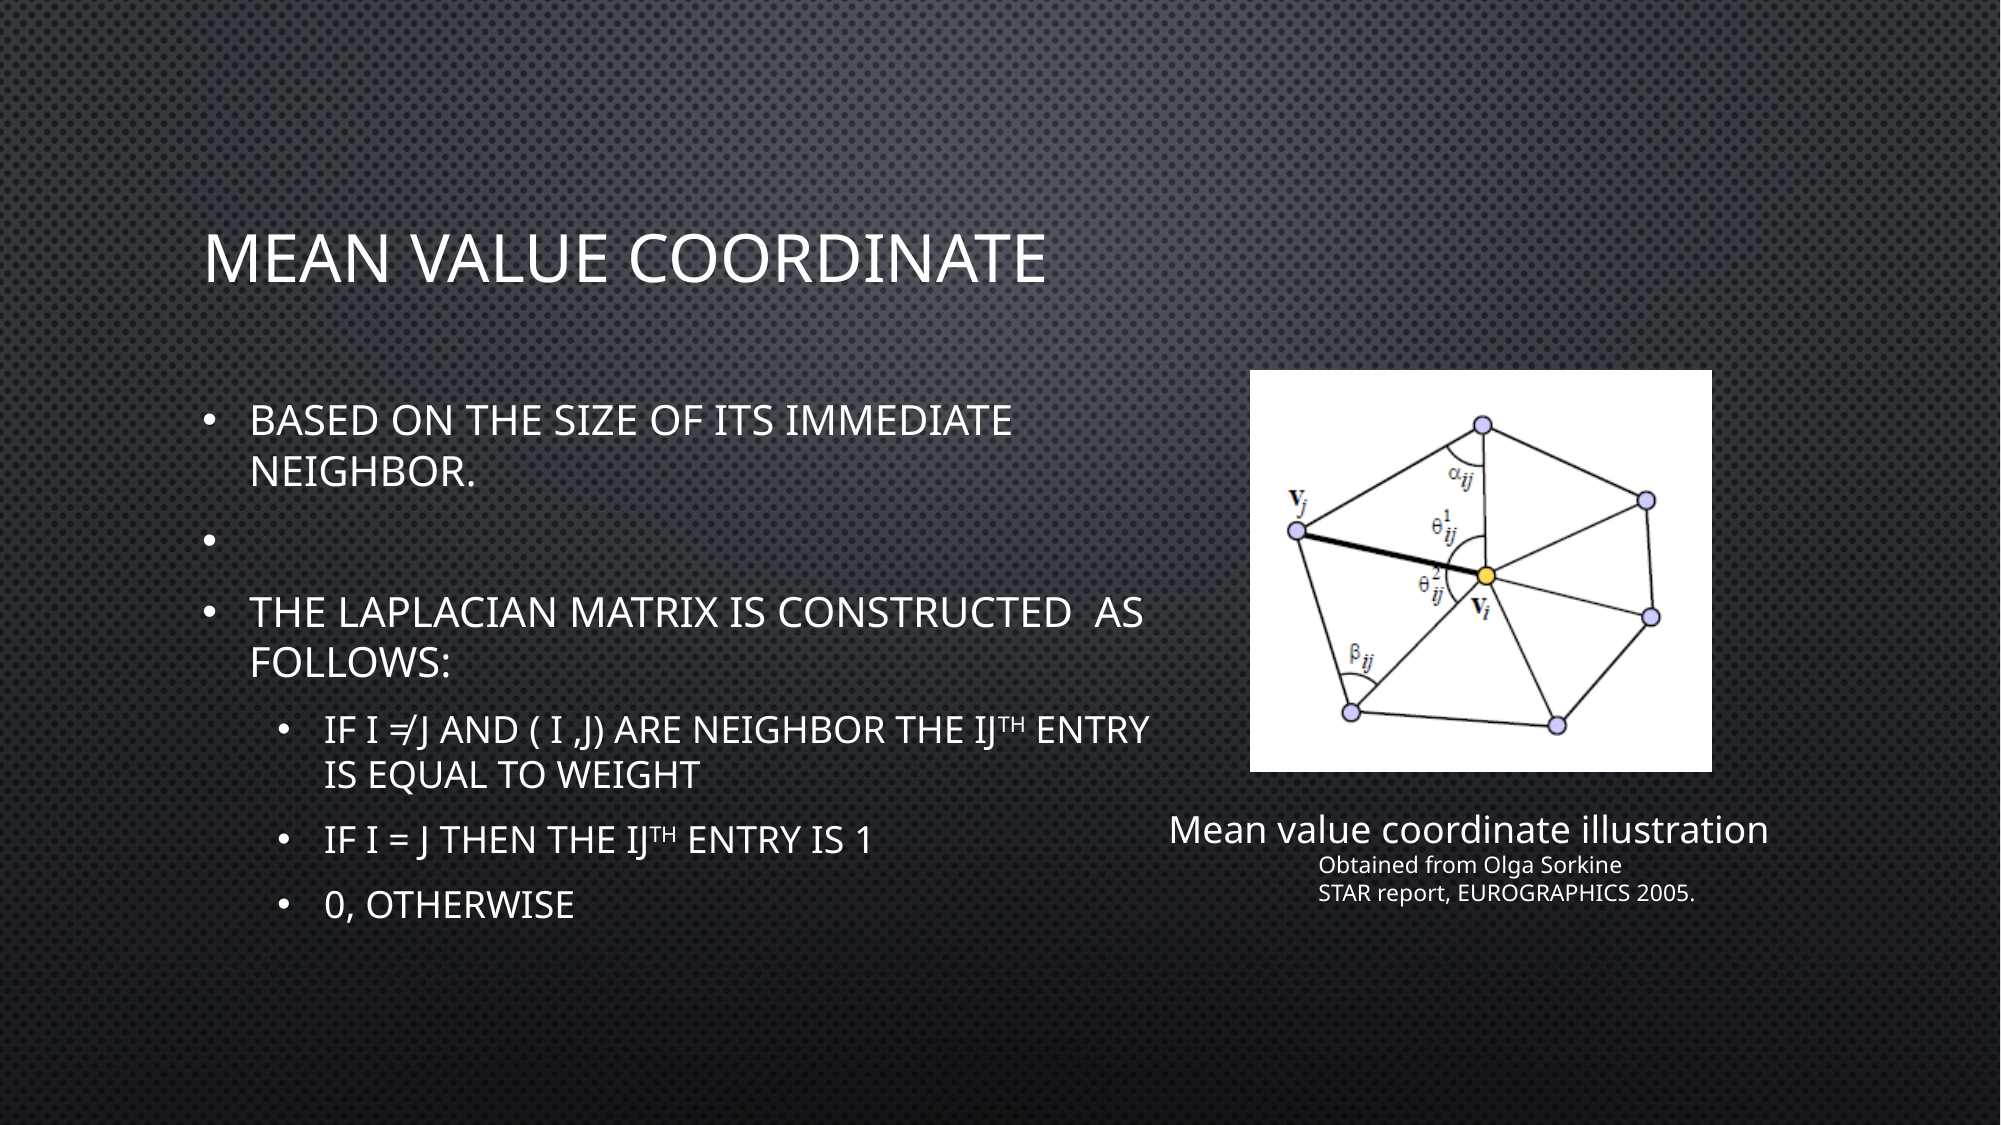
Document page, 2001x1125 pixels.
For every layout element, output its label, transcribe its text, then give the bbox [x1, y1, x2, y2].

title MEAN VALUE COORDINATE [187, 99, 1813, 413]
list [1250, 370, 1713, 773]
text_box Mean value coordinate illustration Obtained from Olga Sorkine STAR report, EUROGRAPHICS 2005. [1153, 798, 1917, 913]
